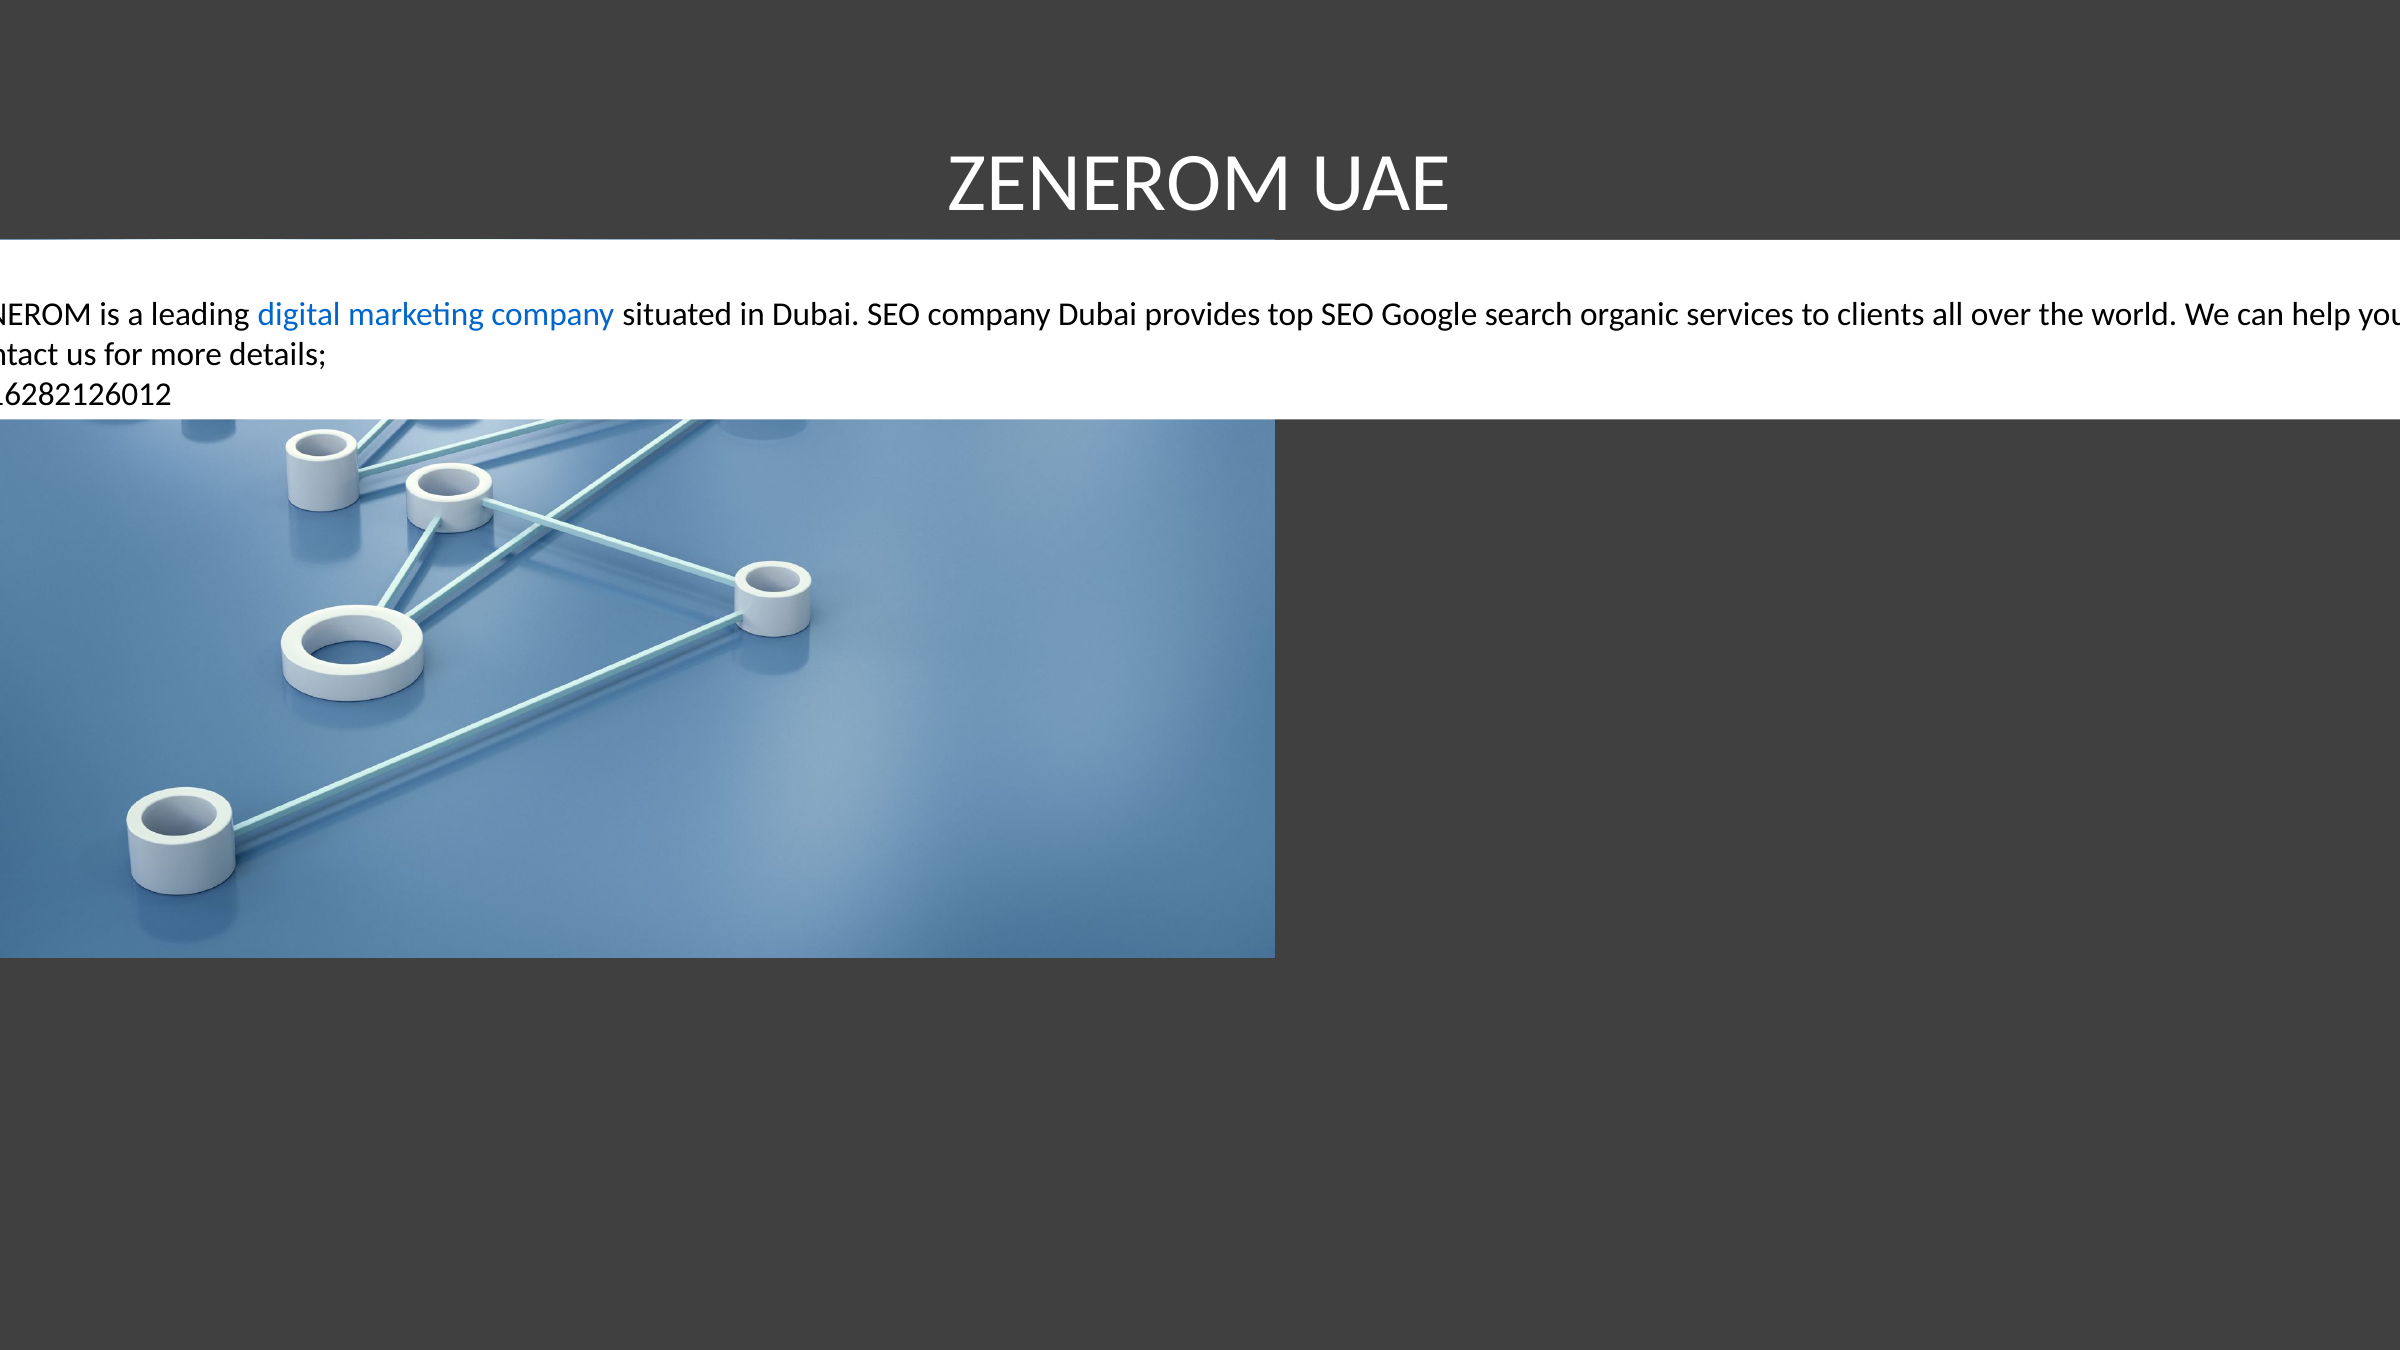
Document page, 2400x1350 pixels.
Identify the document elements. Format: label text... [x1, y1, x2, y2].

text_box ZENEROM UAE [932, 75, 1467, 235]
picture [0, 239, 1276, 958]
text_box ZENEROM is a leading digital marketing company situated in Dubai. SEO company Dubai provides top SEO Google search organic services to clients all over the world. We can help your website indexed on top search engines and rate higher in order for it to be found. Contact us for more details; +916282126012 [1276, 239, 2400, 420]
